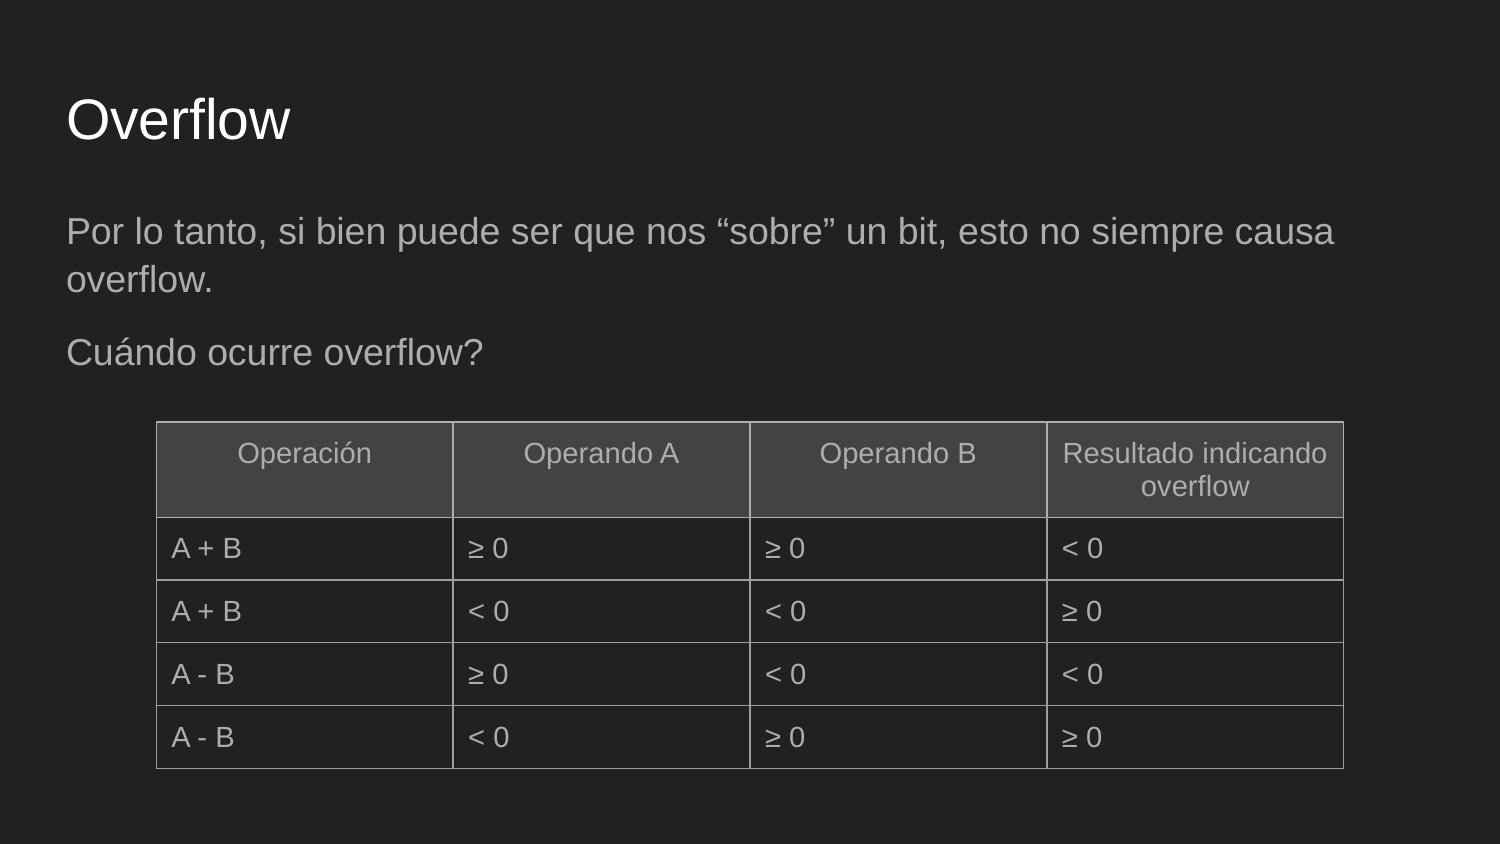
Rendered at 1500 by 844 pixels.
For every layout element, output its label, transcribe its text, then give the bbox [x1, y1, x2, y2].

table_cell A - B [157, 706, 452, 768]
table_cell < 0 [751, 643, 1046, 705]
table_cell < 0 [751, 581, 1046, 642]
table_cell ≥ 0 [454, 643, 749, 705]
table_header Operando A [454, 423, 749, 517]
table_header Operando B [751, 423, 1046, 517]
table_cell ≥ 0 [751, 518, 1046, 579]
table_cell < 0 [454, 581, 749, 642]
table_header Operación [157, 423, 452, 517]
table_cell < 0 [454, 706, 749, 768]
table_cell < 0 [1048, 518, 1343, 579]
table_cell ≥ 0 [1048, 581, 1343, 642]
title Overflow [51, 72, 1449, 167]
table_cell ≥ 0 [1048, 706, 1343, 768]
table_cell < 0 [1048, 643, 1343, 705]
table_cell A + B [157, 518, 452, 579]
list Por lo tanto, si bien puede ser que nos “sobre” un bit, esto no siempre causa overflow. Cuándo ocurre overflow? [51, 189, 1449, 750]
table_header Resultado indicando overflow [1048, 423, 1343, 517]
table_cell A + B [157, 581, 452, 642]
table_cell ≥ 0 [751, 706, 1046, 768]
table_cell A - B [157, 643, 452, 705]
table_cell ≥ 0 [454, 518, 749, 579]
